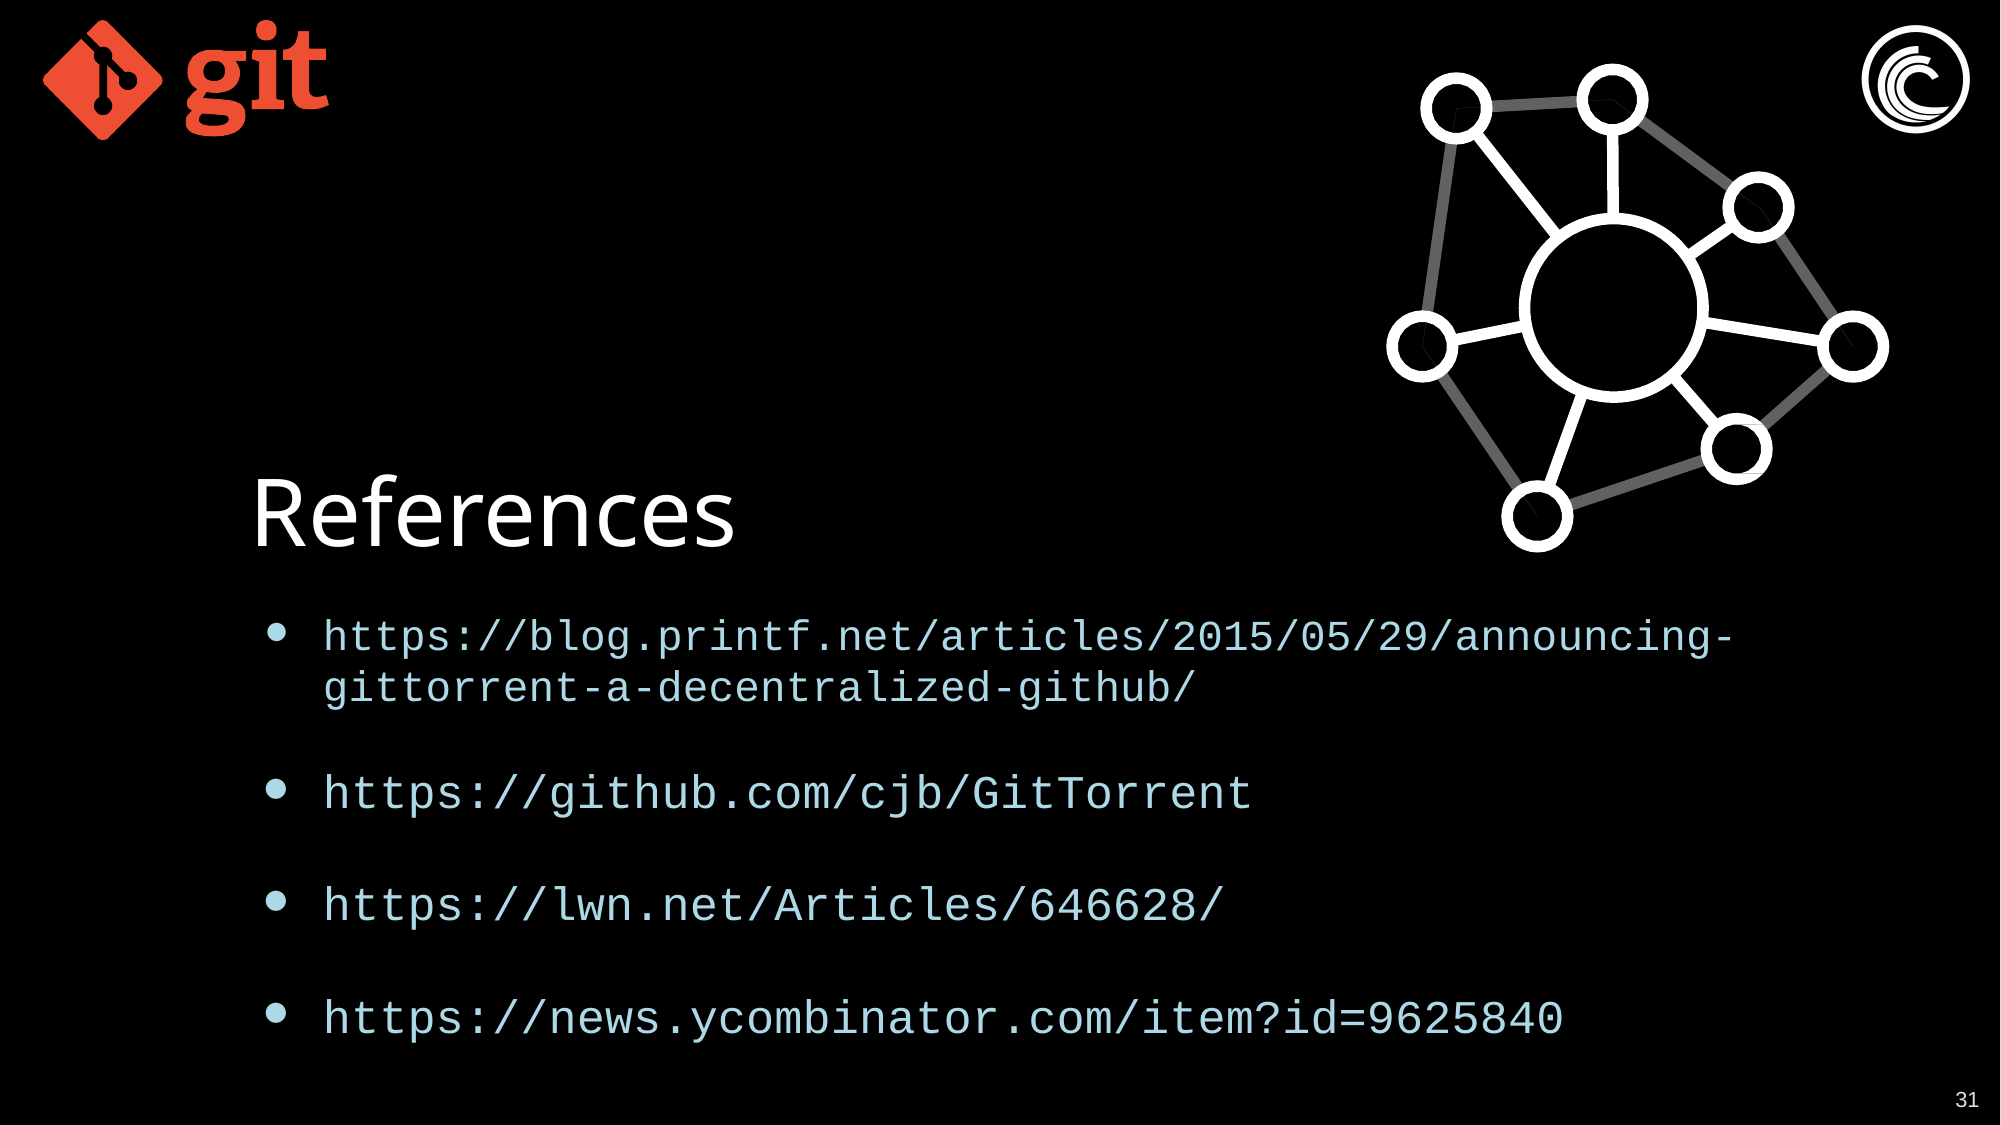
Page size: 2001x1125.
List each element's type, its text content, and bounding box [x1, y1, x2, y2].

text_box https://blog.printf.net/articles/2015/05/29/announcing-gittorrent-a-decentralized-github/ https://github.com/cjb/GitTorrent https://lwn.net/Articles/646628/ https://news.ycombinator.com/item?id=9625840 [247, 588, 1808, 1043]
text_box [1385, 63, 1890, 553]
title References [247, 451, 975, 588]
slide_number ‹#› [1949, 1082, 1986, 1125]
text_box [1946, 1074, 1988, 1113]
picture [1843, 7, 1988, 153]
picture [43, 20, 329, 140]
